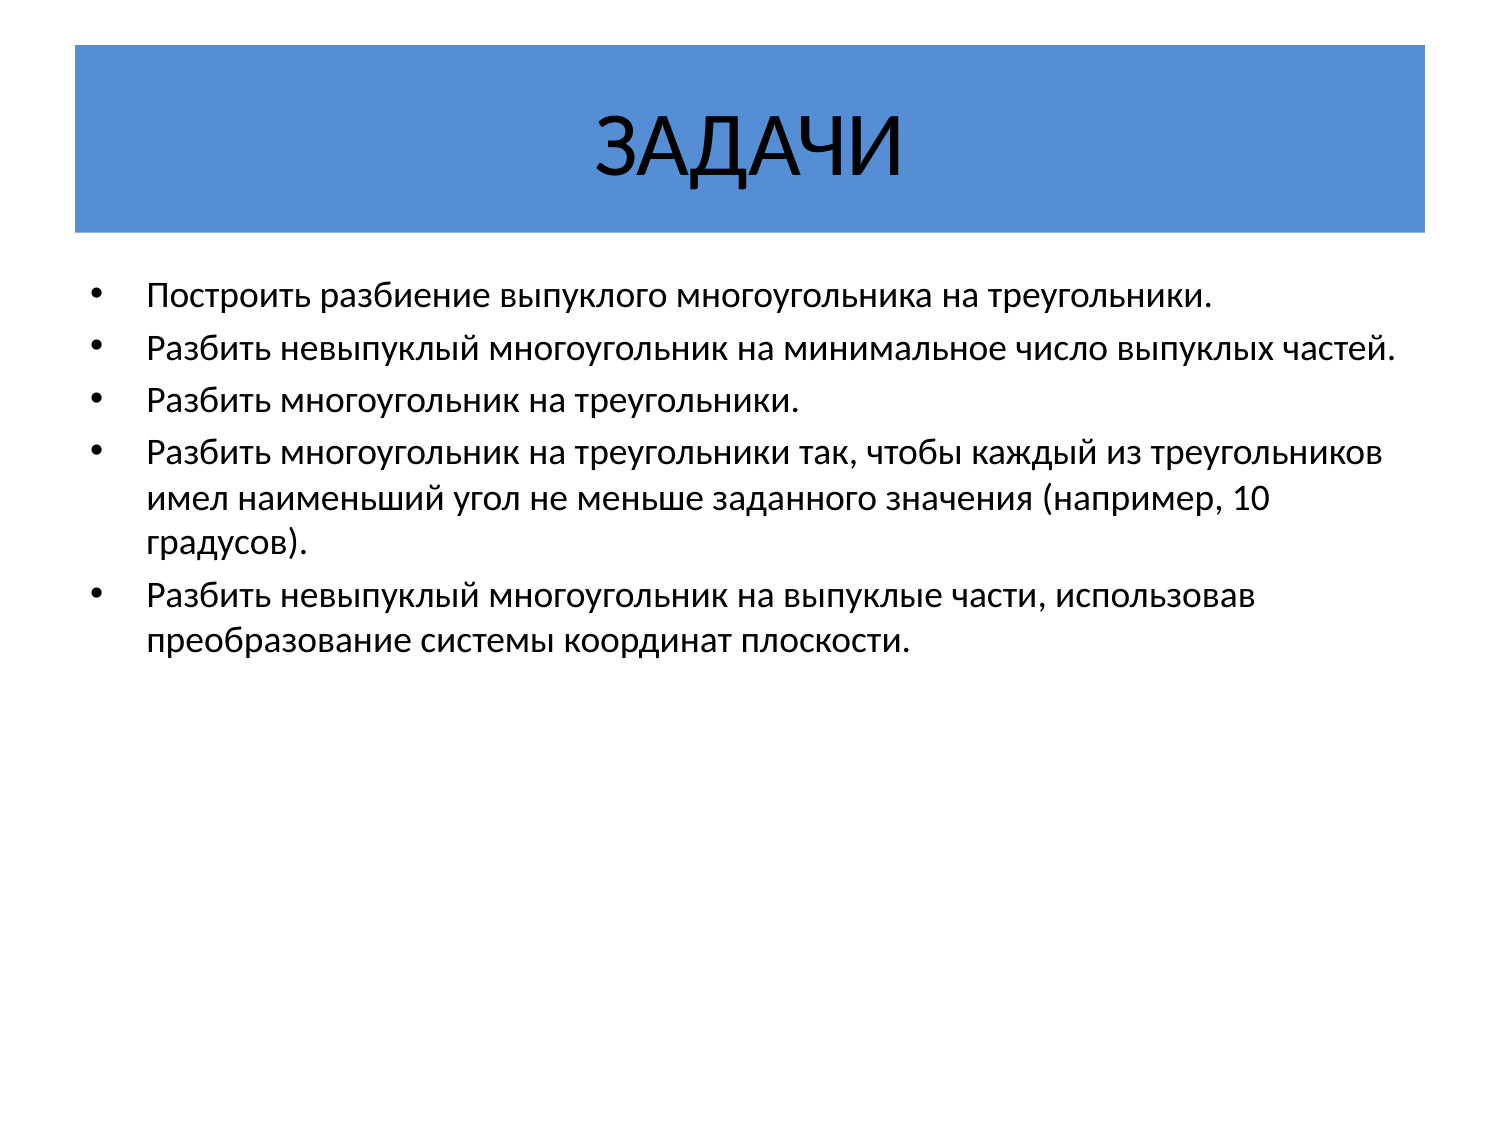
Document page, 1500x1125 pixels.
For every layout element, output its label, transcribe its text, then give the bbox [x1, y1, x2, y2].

list Построить разбиение выпуклого многоугольника на треугольники. Разбить невыпуклый многоугольник на минимальное число выпуклых частей. Разбить многоугольник на треугольники. Разбить многоугольник на треугольники так, чтобы каждый из треугольников имел наименьший угол не меньше заданного значения (например, 10 градусов). Разбить невыпуклый многоугольник на выпуклые части, использовав преобразование системы координат плоскости. [75, 262, 1425, 1005]
title ЗАДАЧИ [75, 45, 1425, 233]
